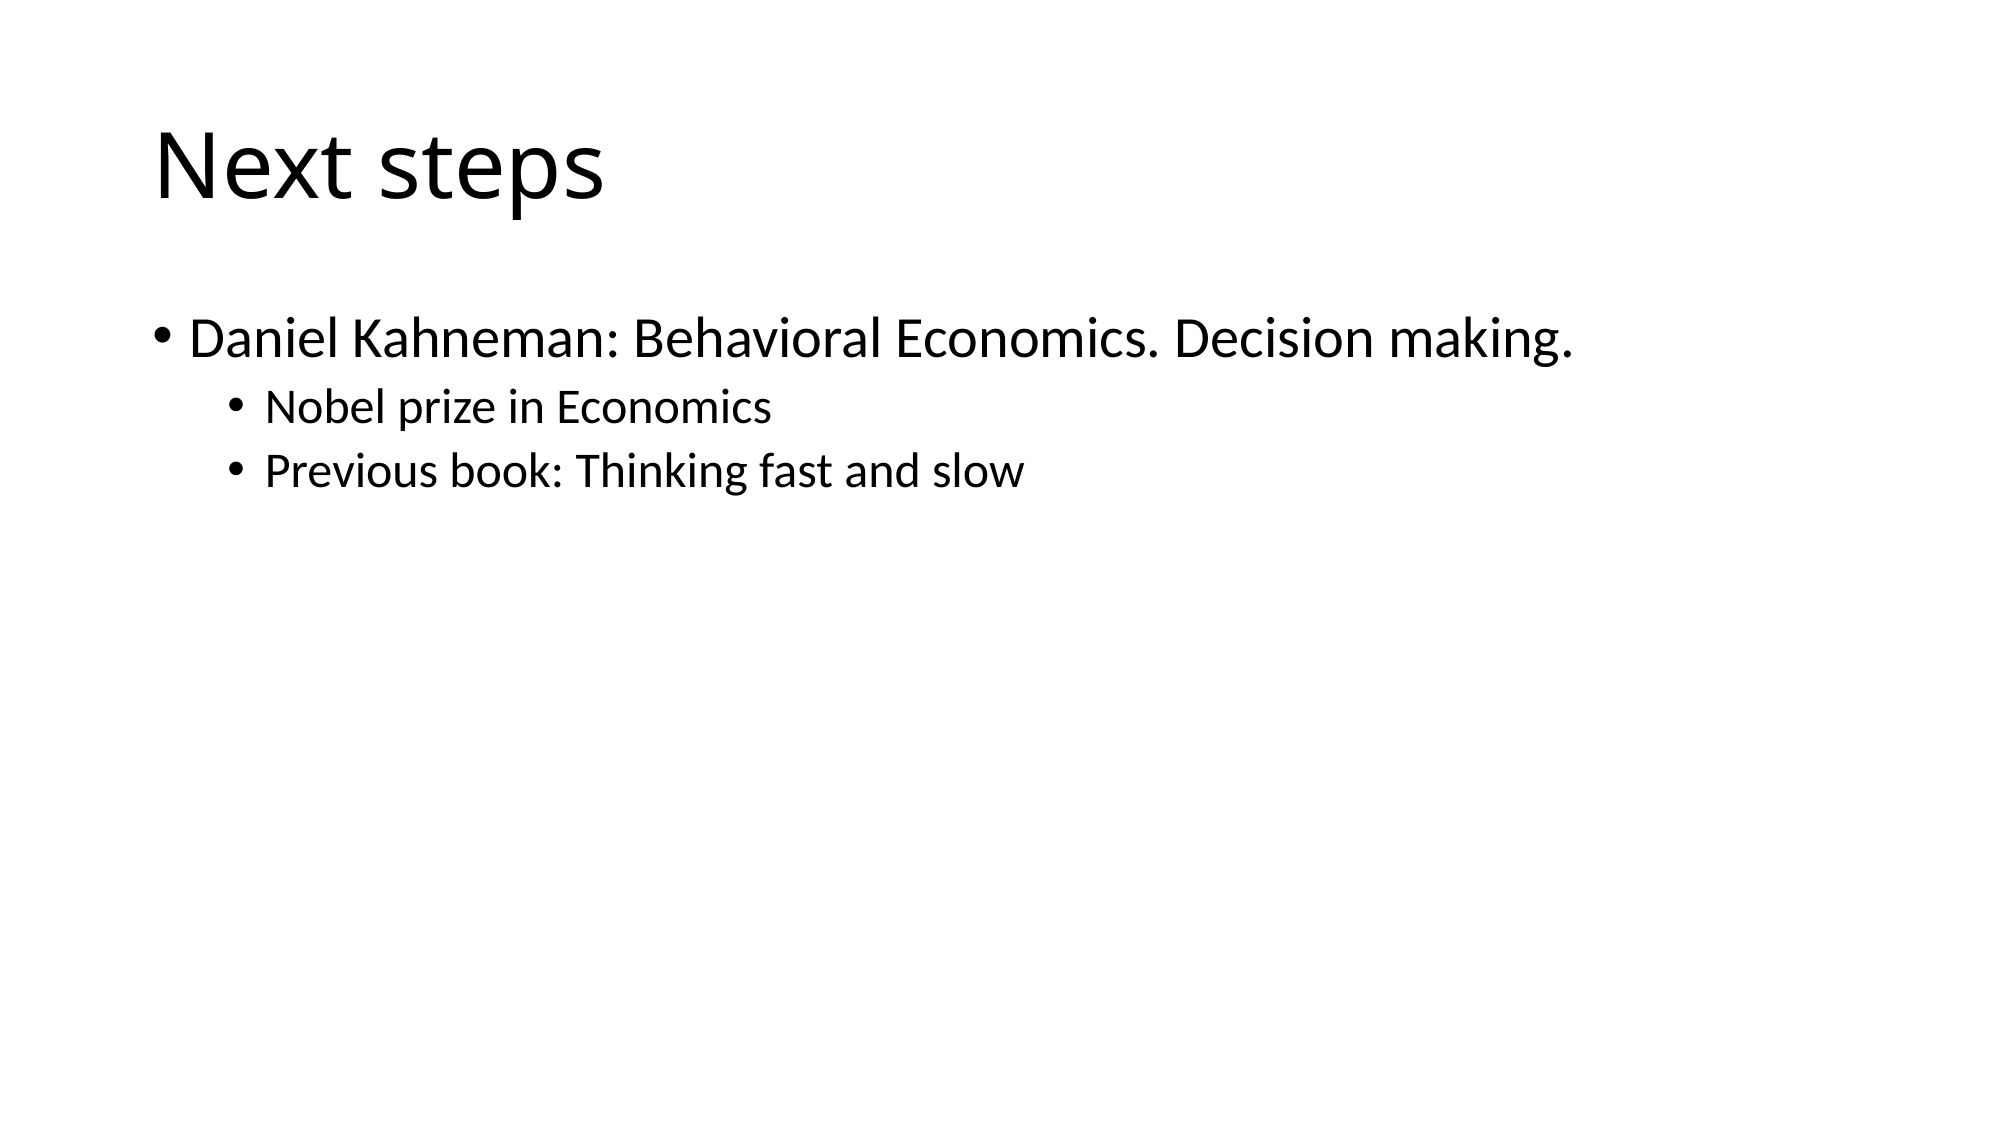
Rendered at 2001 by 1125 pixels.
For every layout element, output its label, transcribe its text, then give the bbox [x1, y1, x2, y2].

title Next steps [137, 59, 1863, 278]
list Daniel Kahneman: Behavioral Economics. Decision making. Nobel prize in Economics Previous book: Thinking fast and slow [137, 299, 1863, 1014]
